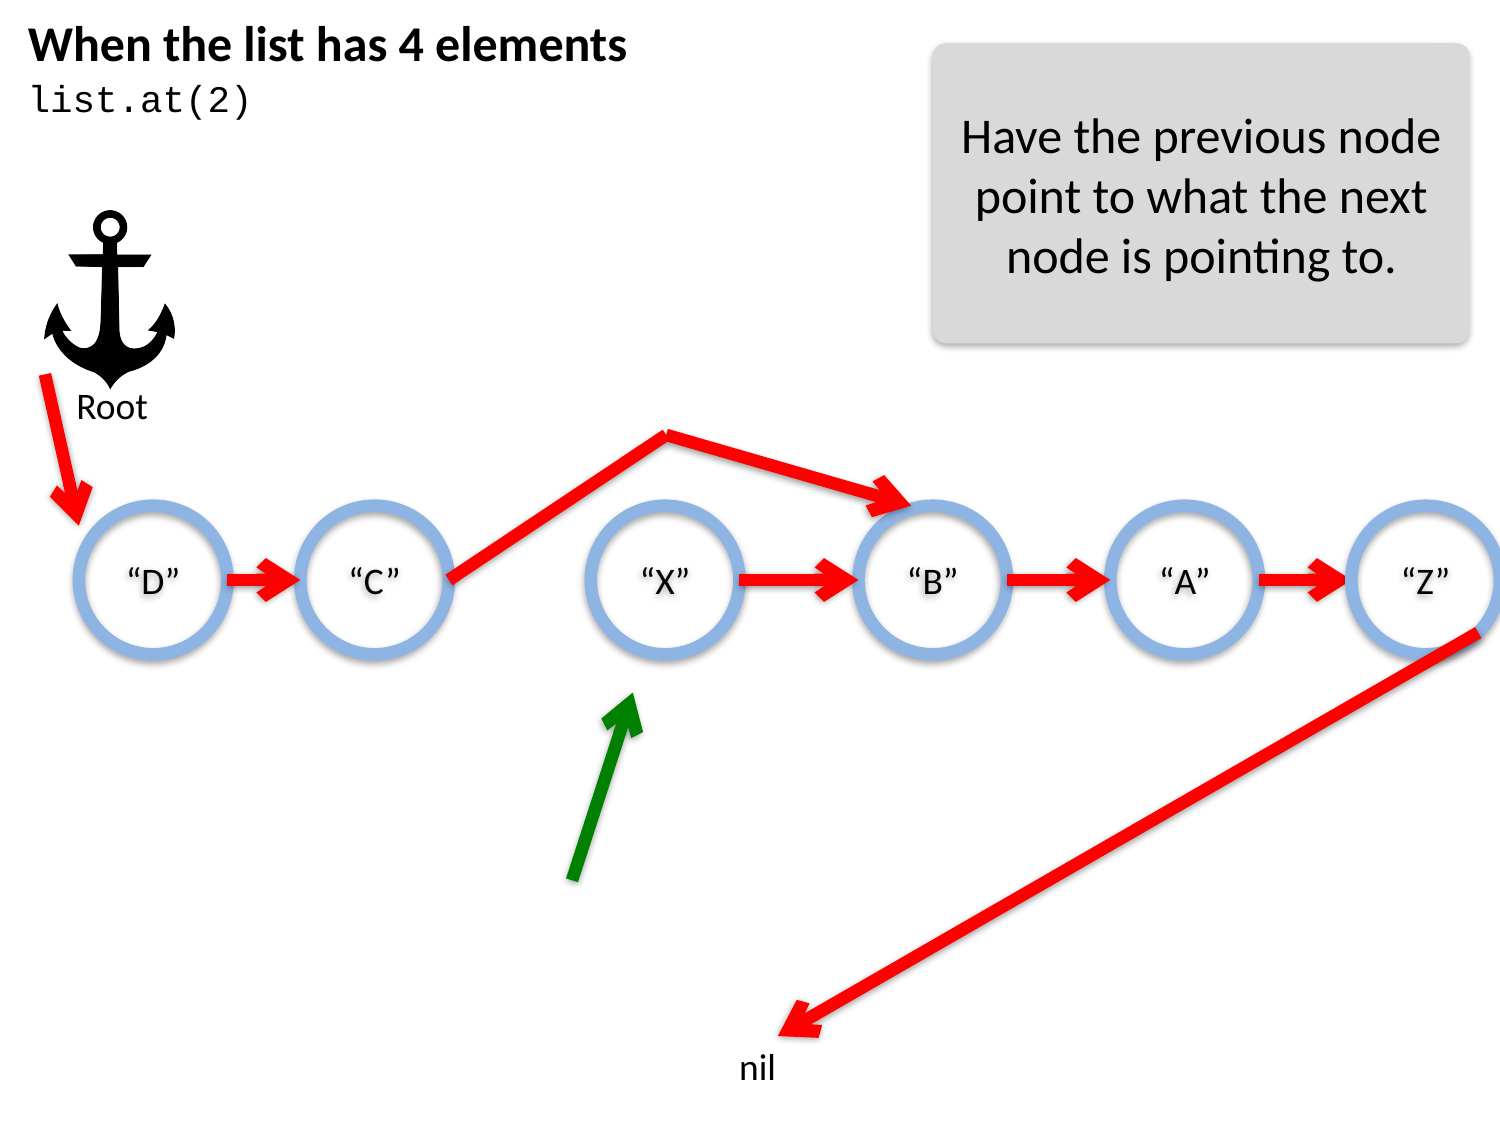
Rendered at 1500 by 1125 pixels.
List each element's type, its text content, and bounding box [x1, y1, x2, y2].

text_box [777, 632, 1479, 1037]
text_box “B” [857, 504, 1008, 630]
text_box “C” [299, 504, 450, 656]
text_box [667, 434, 912, 506]
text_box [448, 434, 667, 581]
text_box “D” [78, 504, 228, 656]
text_box When the list has 4 elements [13, 4, 680, 79]
text_box nil [724, 1036, 832, 1096]
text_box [571, 692, 634, 881]
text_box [44, 210, 188, 436]
text_box Have the previous node point to what the next node is pointing to. [932, 42, 1471, 345]
text_box list.at(2) [12, 68, 927, 128]
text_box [44, 374, 79, 526]
text_box “Z” [1350, 504, 1500, 630]
text_box “A” [1109, 504, 1260, 630]
text_box “X” [590, 514, 740, 656]
